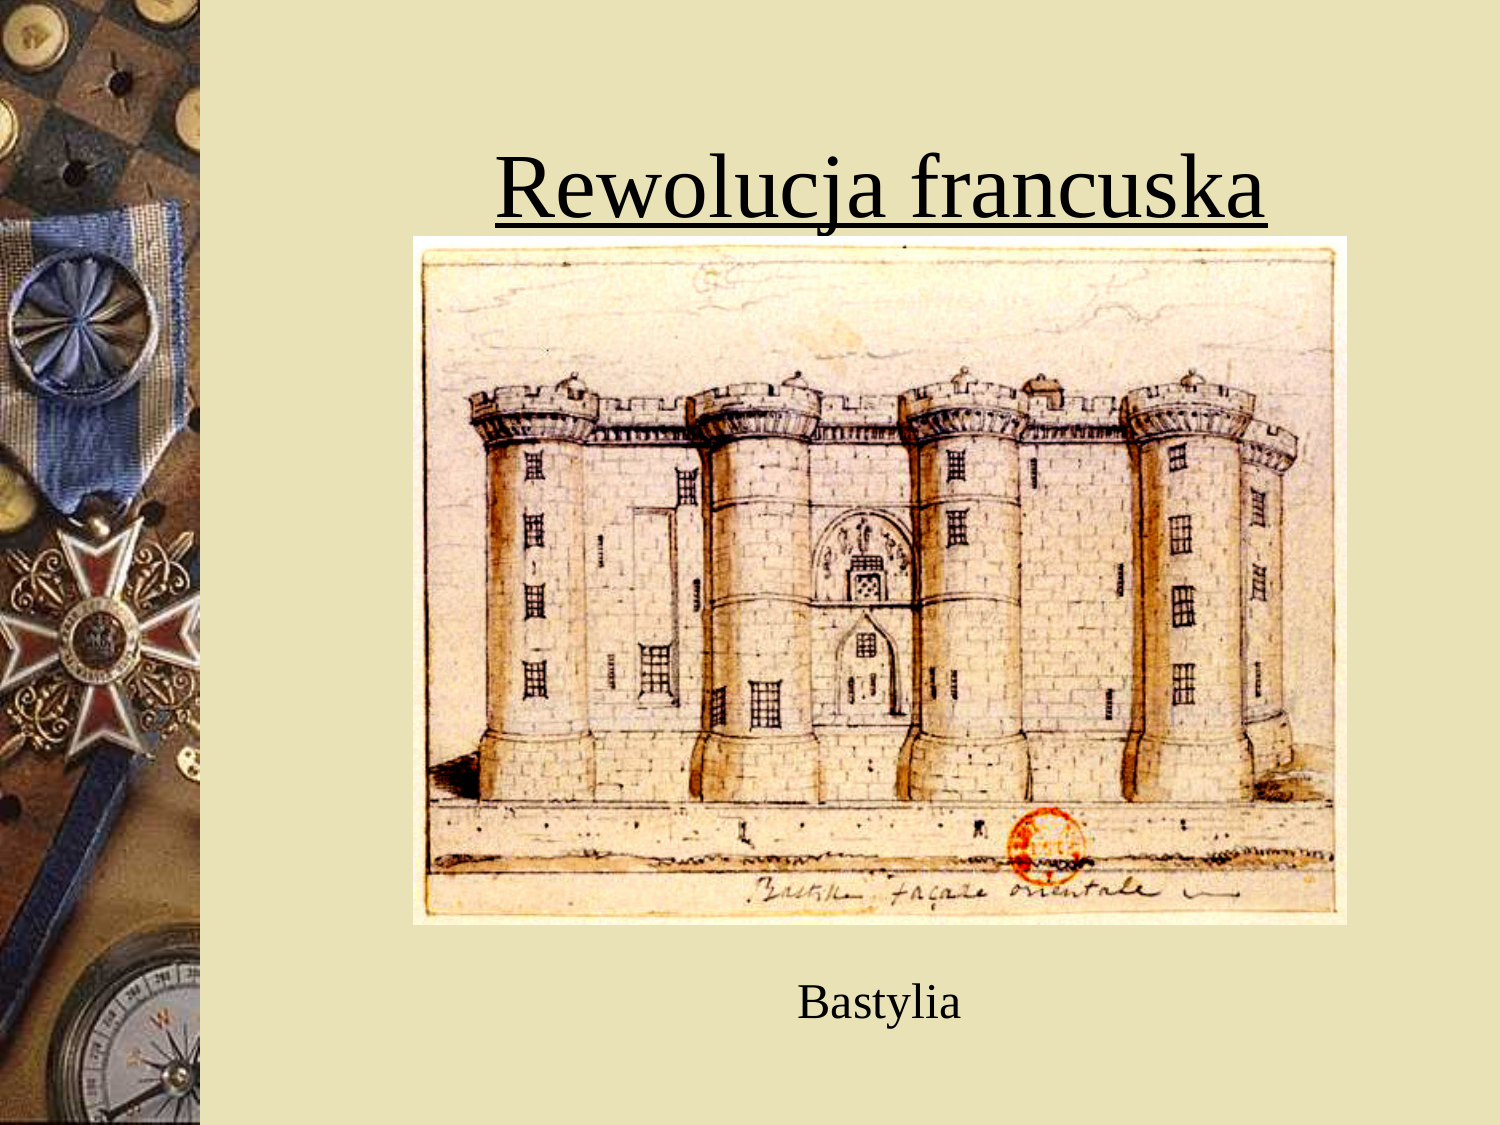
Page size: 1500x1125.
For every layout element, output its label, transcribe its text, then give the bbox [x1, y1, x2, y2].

text_box Rewolucja francuska [262, 87, 1500, 275]
picture [413, 235, 1347, 925]
picture [0, 0, 200, 1125]
text_box Bastylia [779, 968, 981, 1063]
